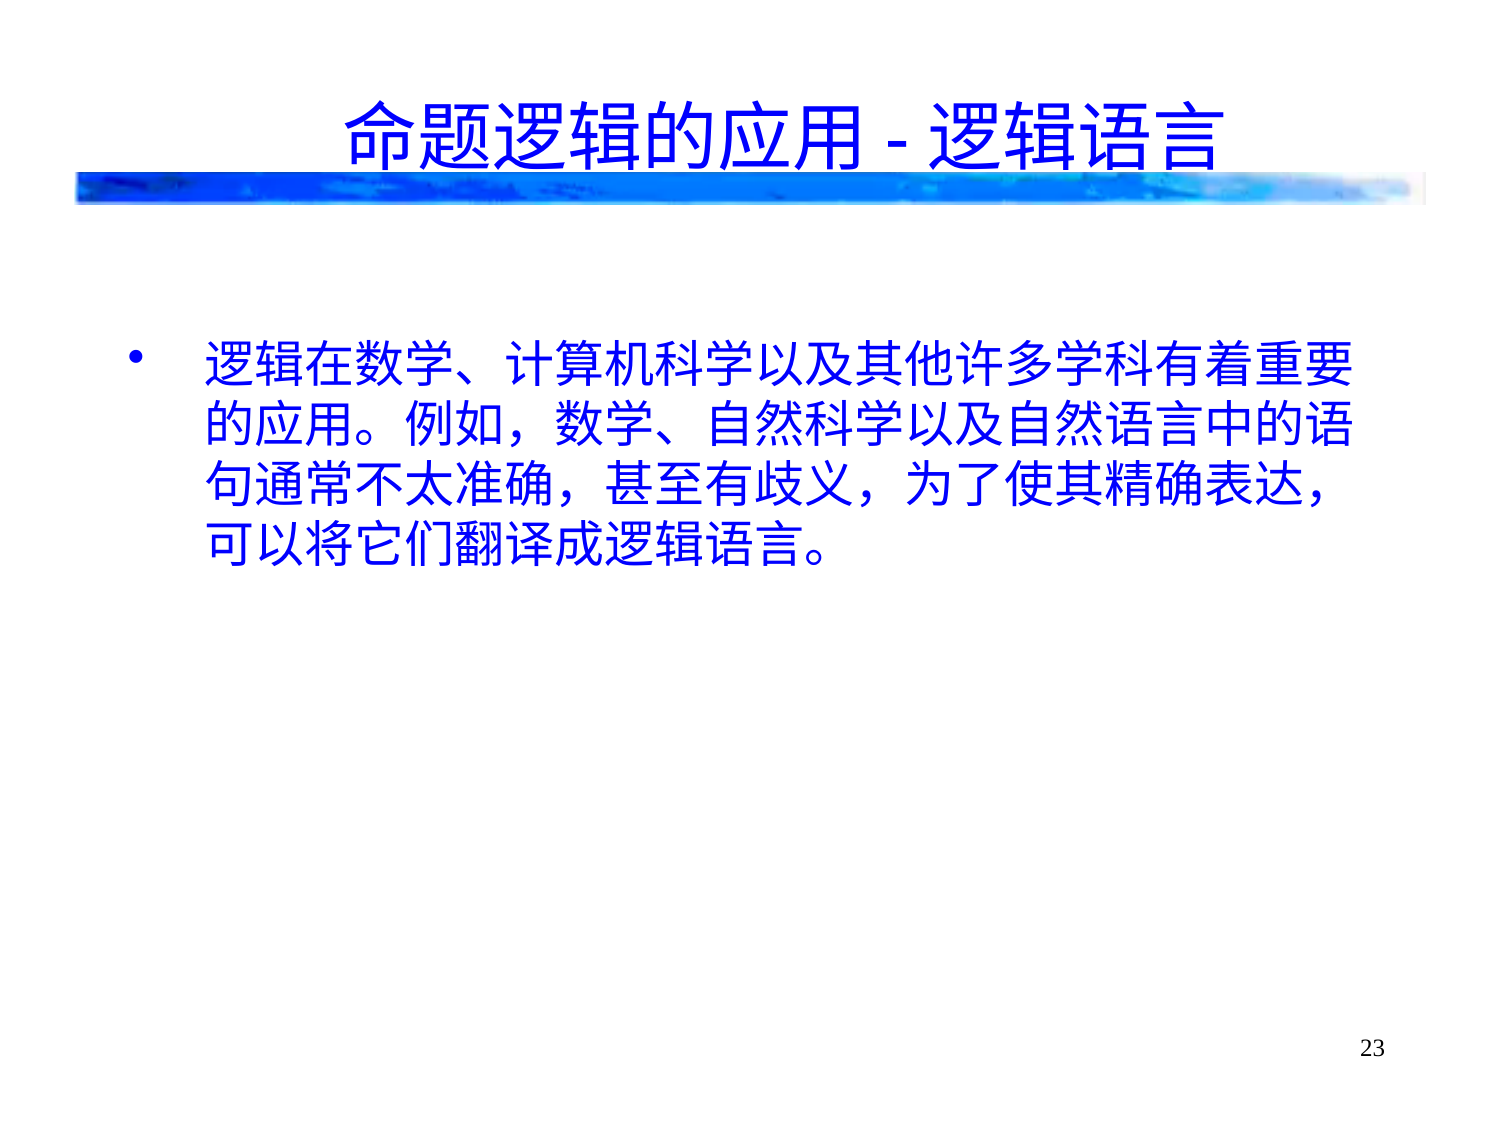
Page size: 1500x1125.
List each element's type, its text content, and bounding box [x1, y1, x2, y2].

text_box 23 [1074, 1024, 1400, 1103]
title 命题逻辑的应用-逻辑语言 [147, 0, 1423, 188]
list 逻辑在数学、计算机科学以及其他许多学科有着重要的应用。例如，数学、自然科学以及自然语言中的语句通常不太准确，甚至有歧义，为了使其精确表达，可以将它们翻译成逻辑语言。 [112, 324, 1388, 1001]
picture [74, 172, 1426, 205]
